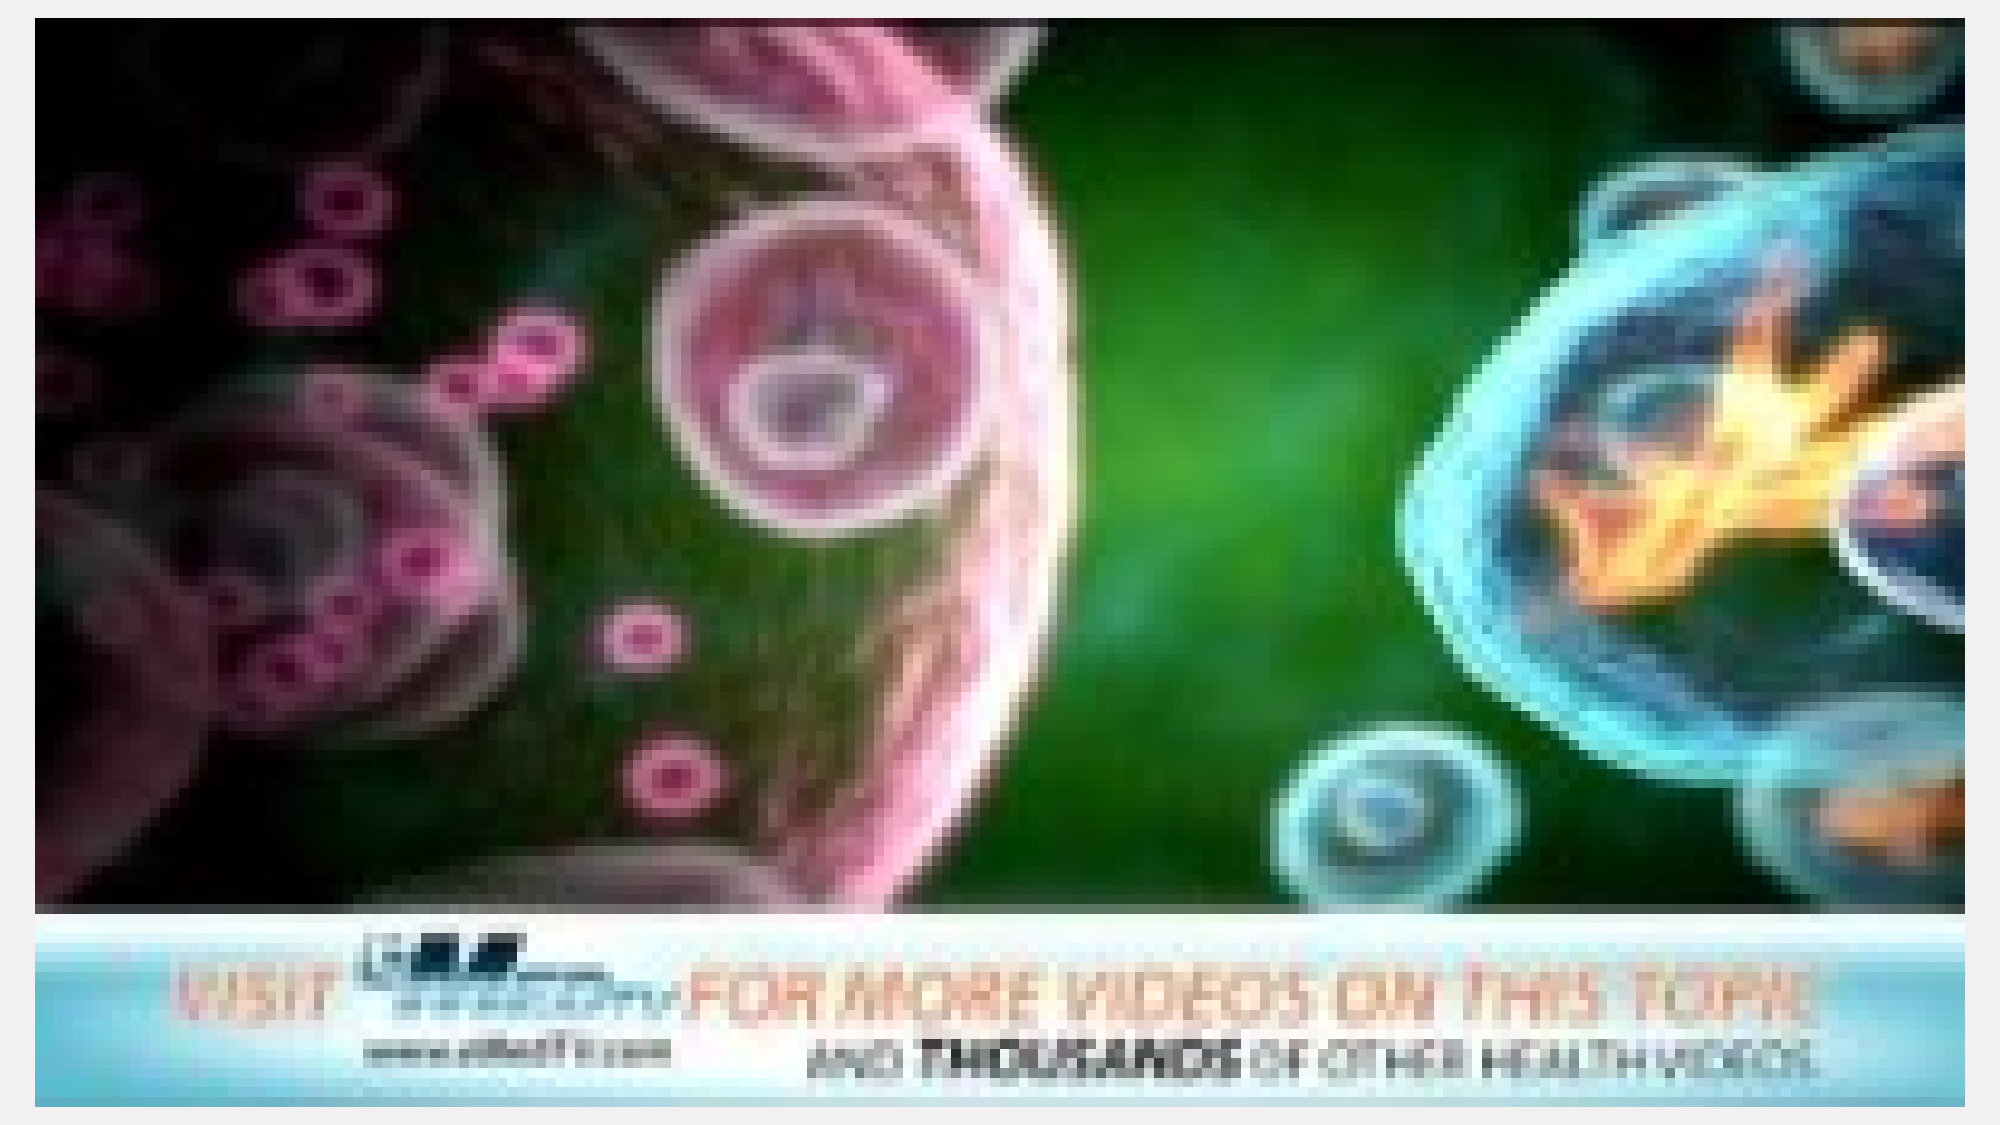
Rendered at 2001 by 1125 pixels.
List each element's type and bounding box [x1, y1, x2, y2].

list [34, 16, 1966, 1108]
